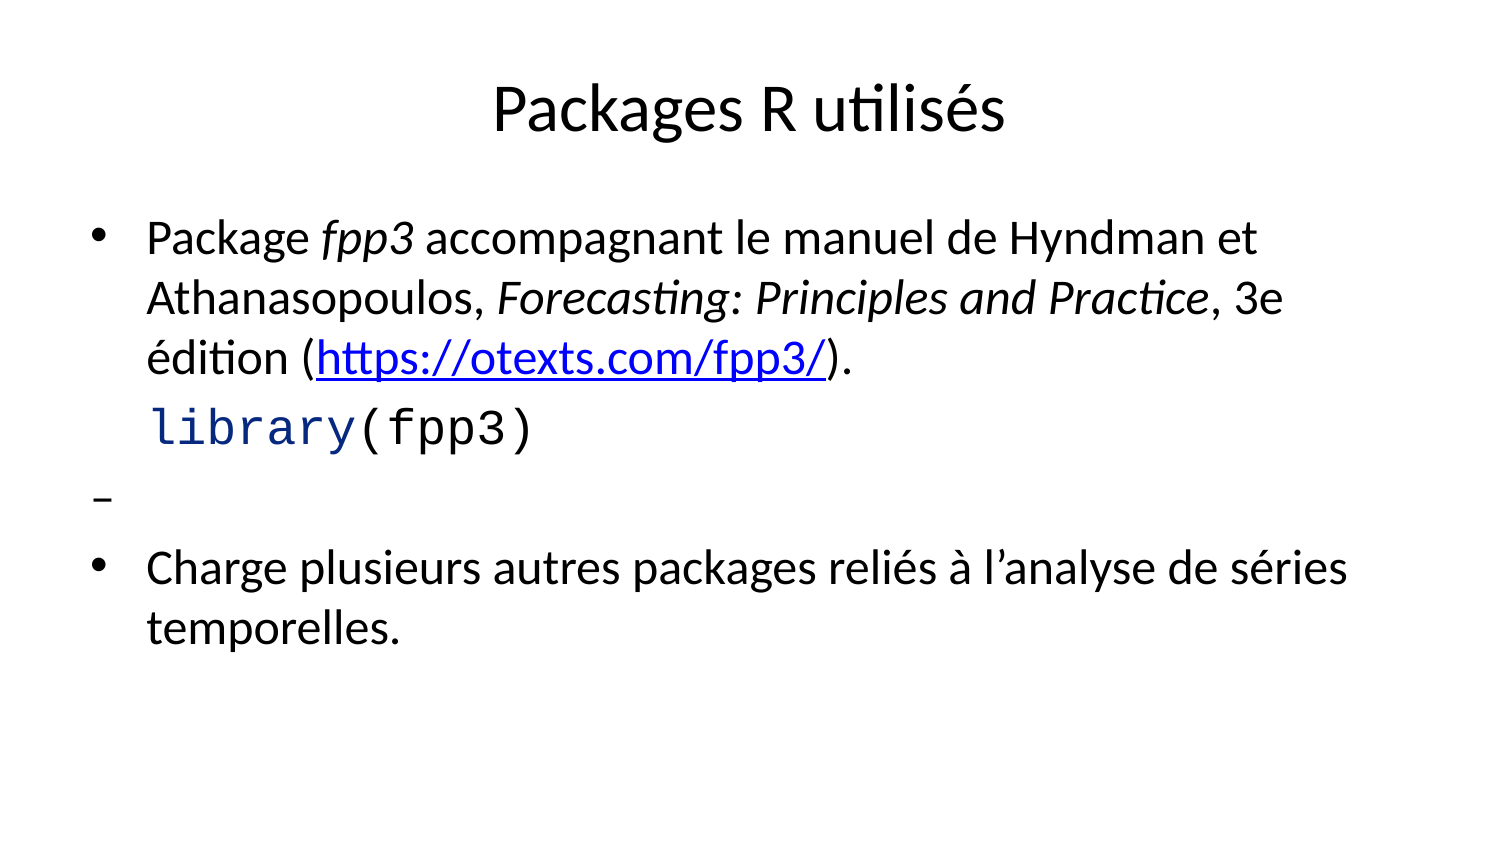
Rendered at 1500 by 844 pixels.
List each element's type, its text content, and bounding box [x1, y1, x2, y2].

list Package fpp3 accompagnant le manuel de Hyndman et Athanasopoulos, Forecasting: Principles and Practice, 3e édition (https://otexts.com/fpp3/). library(fpp3) – Charge plusieurs autres packages reliés à l’analyse de séries temporelles. [75, 196, 1425, 754]
title Packages R utilisés [75, 33, 1425, 175]
